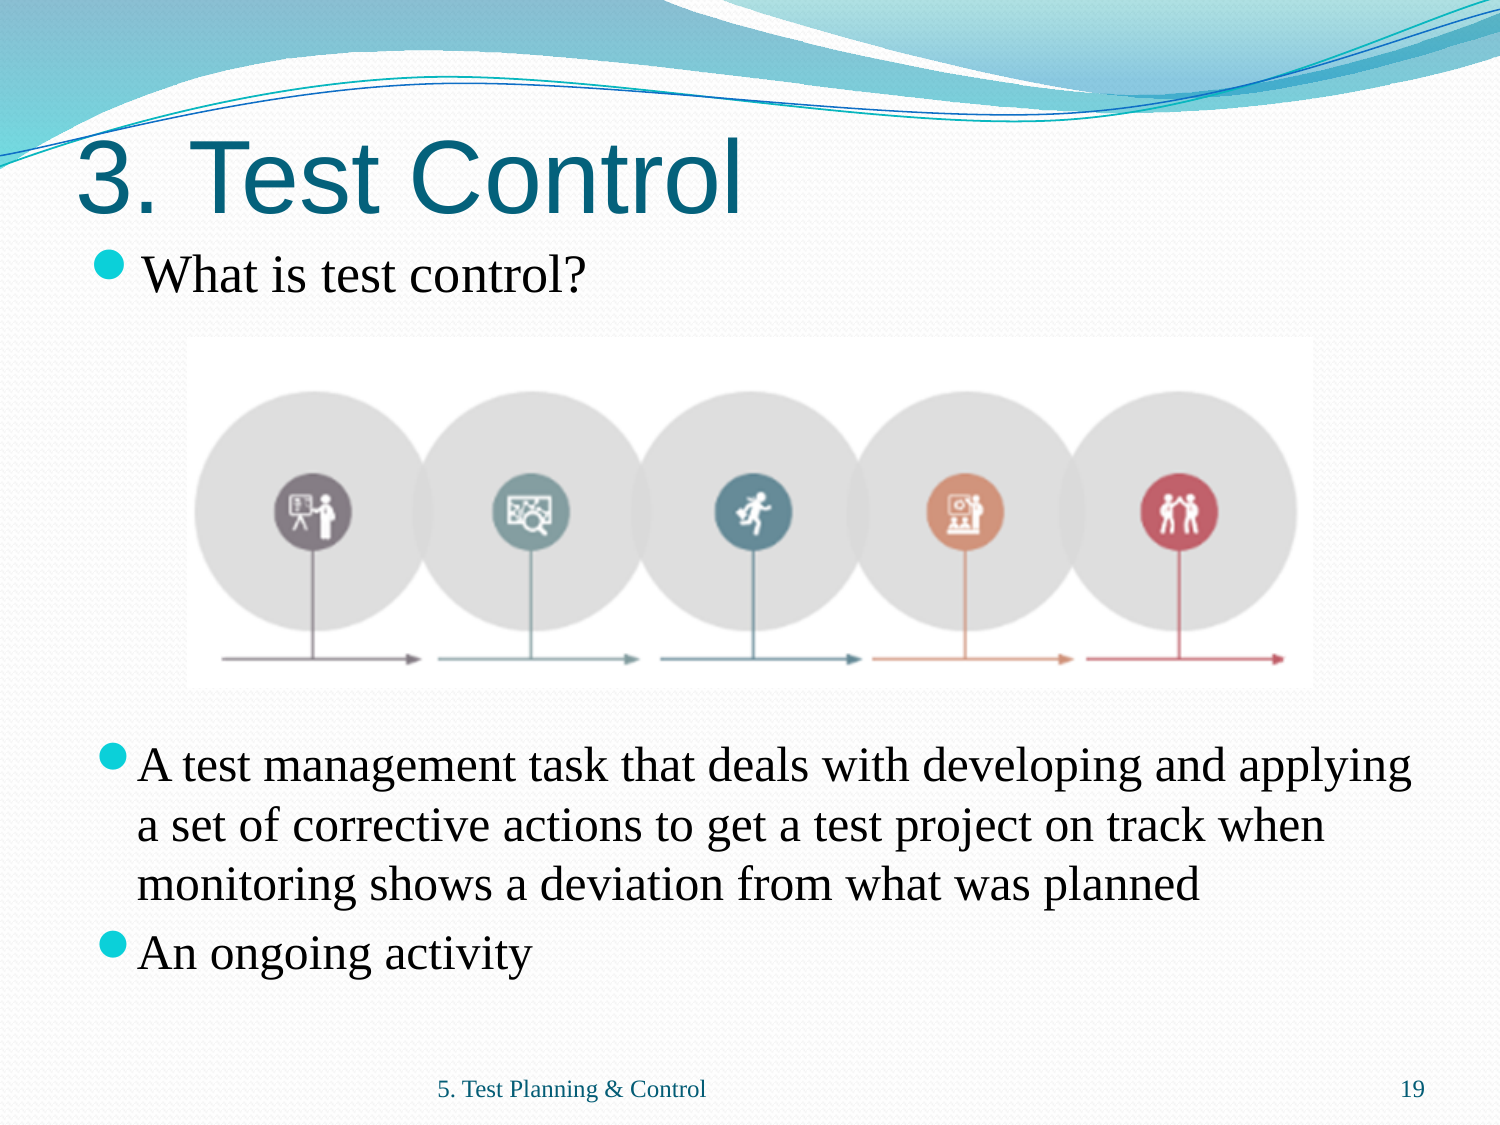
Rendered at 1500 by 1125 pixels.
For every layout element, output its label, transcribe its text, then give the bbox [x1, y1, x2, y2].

title 3. Test Control [75, 99, 1425, 230]
slide_number 19 [1299, 1043, 1425, 1103]
footer 5. Test Planning & Control [437, 1043, 988, 1103]
text_box A test management task that deals with developing and applying a set of corrective actions to get a test project on track when monitoring shows a deviation from what was planned An ongoing activity [80, 724, 1431, 1043]
list What is test control? [75, 230, 1425, 366]
picture [187, 337, 1313, 688]
